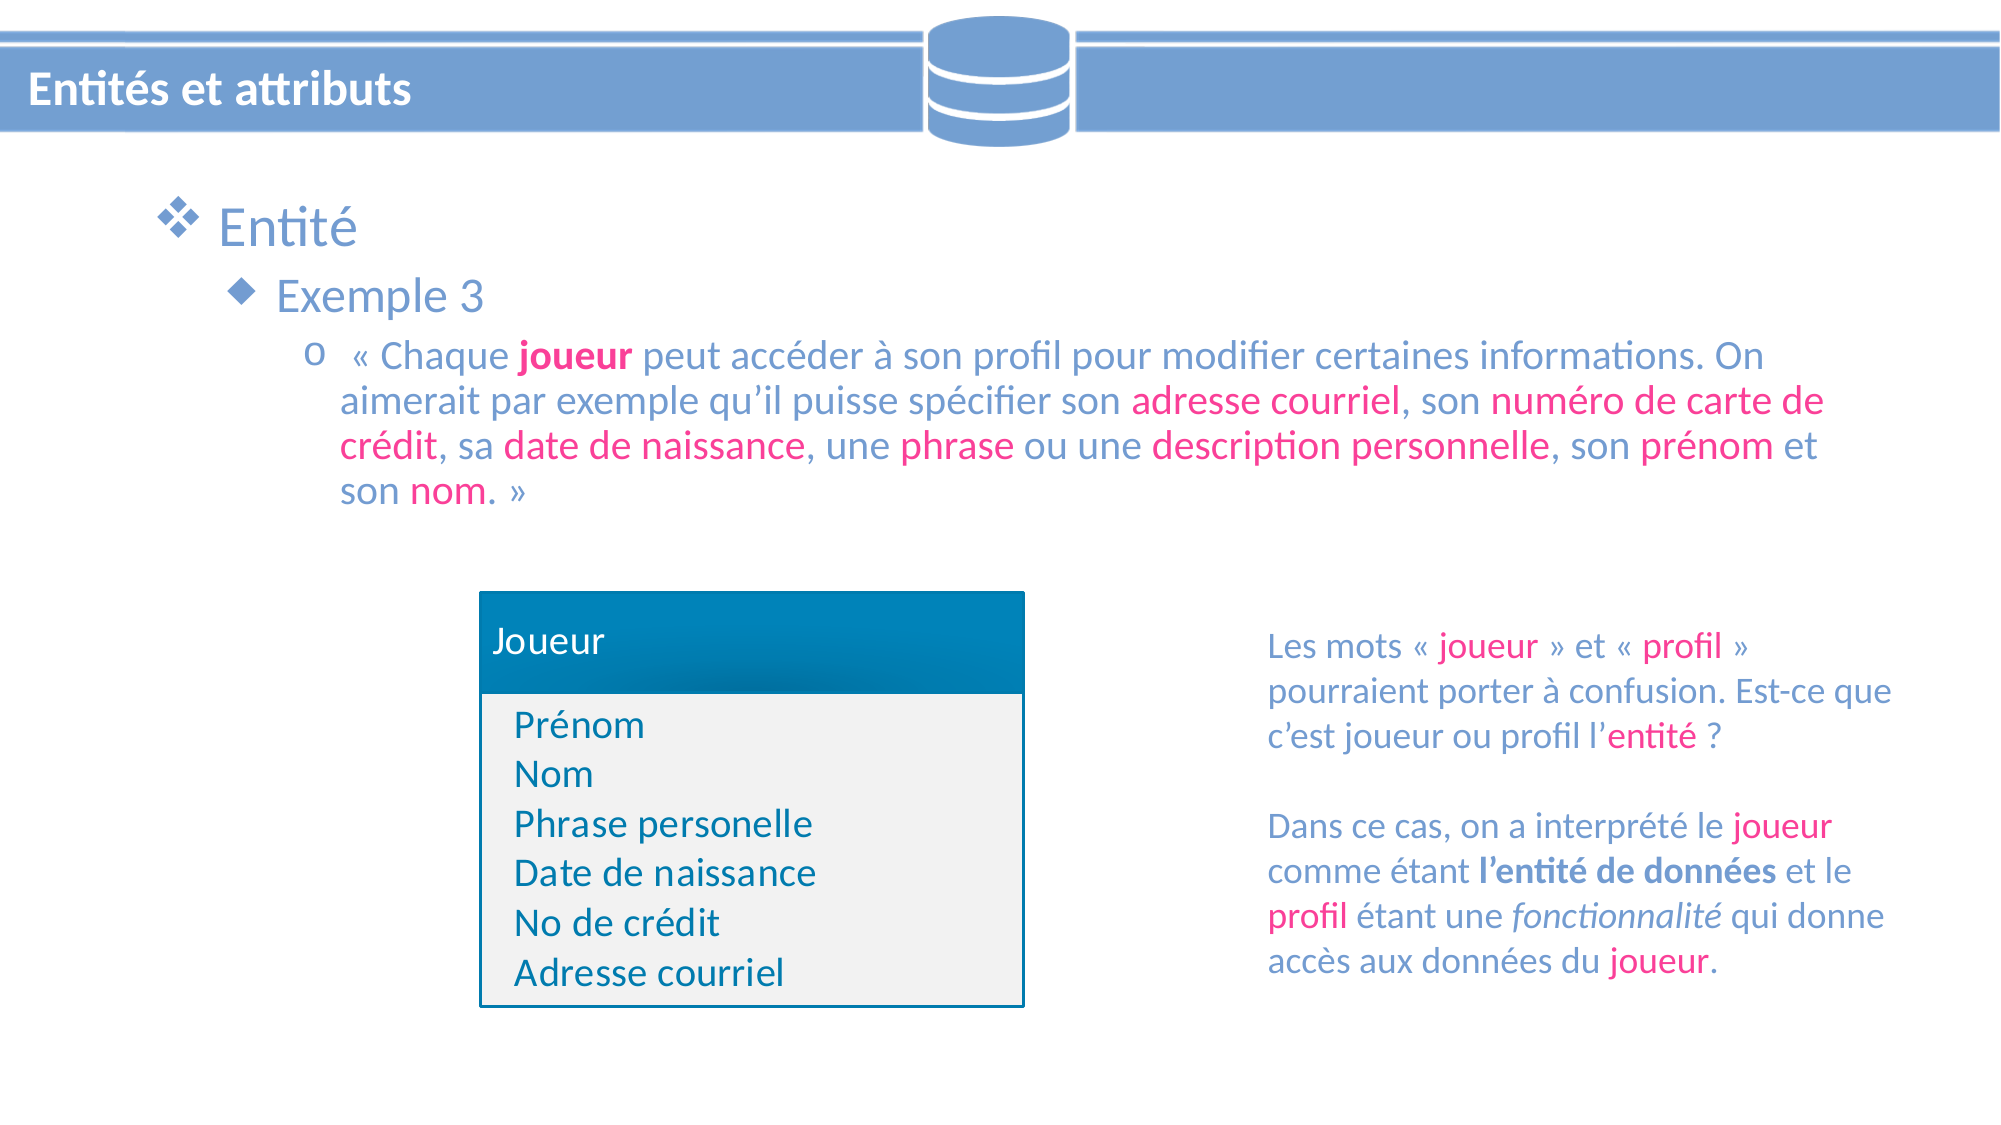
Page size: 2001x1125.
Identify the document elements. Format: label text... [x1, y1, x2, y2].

picture [0, 3, 2000, 160]
title Entités et attributs [12, 58, 913, 120]
picture [467, 587, 1027, 1020]
list Entité Exemple 3 « Chaque joueur peut accéder à son profil pour modifier certaines informations. On aimerait par exemple qu’il puisse spécifier son adresse courriel, son numéro de carte de crédit, sa date de naissance, une phrase ou une description personnelle, son prénom et son nom. » [137, 188, 1862, 1014]
text_box Les mots « joueur » et « profil » pourraient porter à confusion. Est-ce que c’est joueur ou profil l’entité ? Dans ce cas, on a interprété le joueur comme étant l’entité de données et le profil étant une fonctionnalité qui donne accès aux données du joueur. [1252, 613, 1923, 989]
